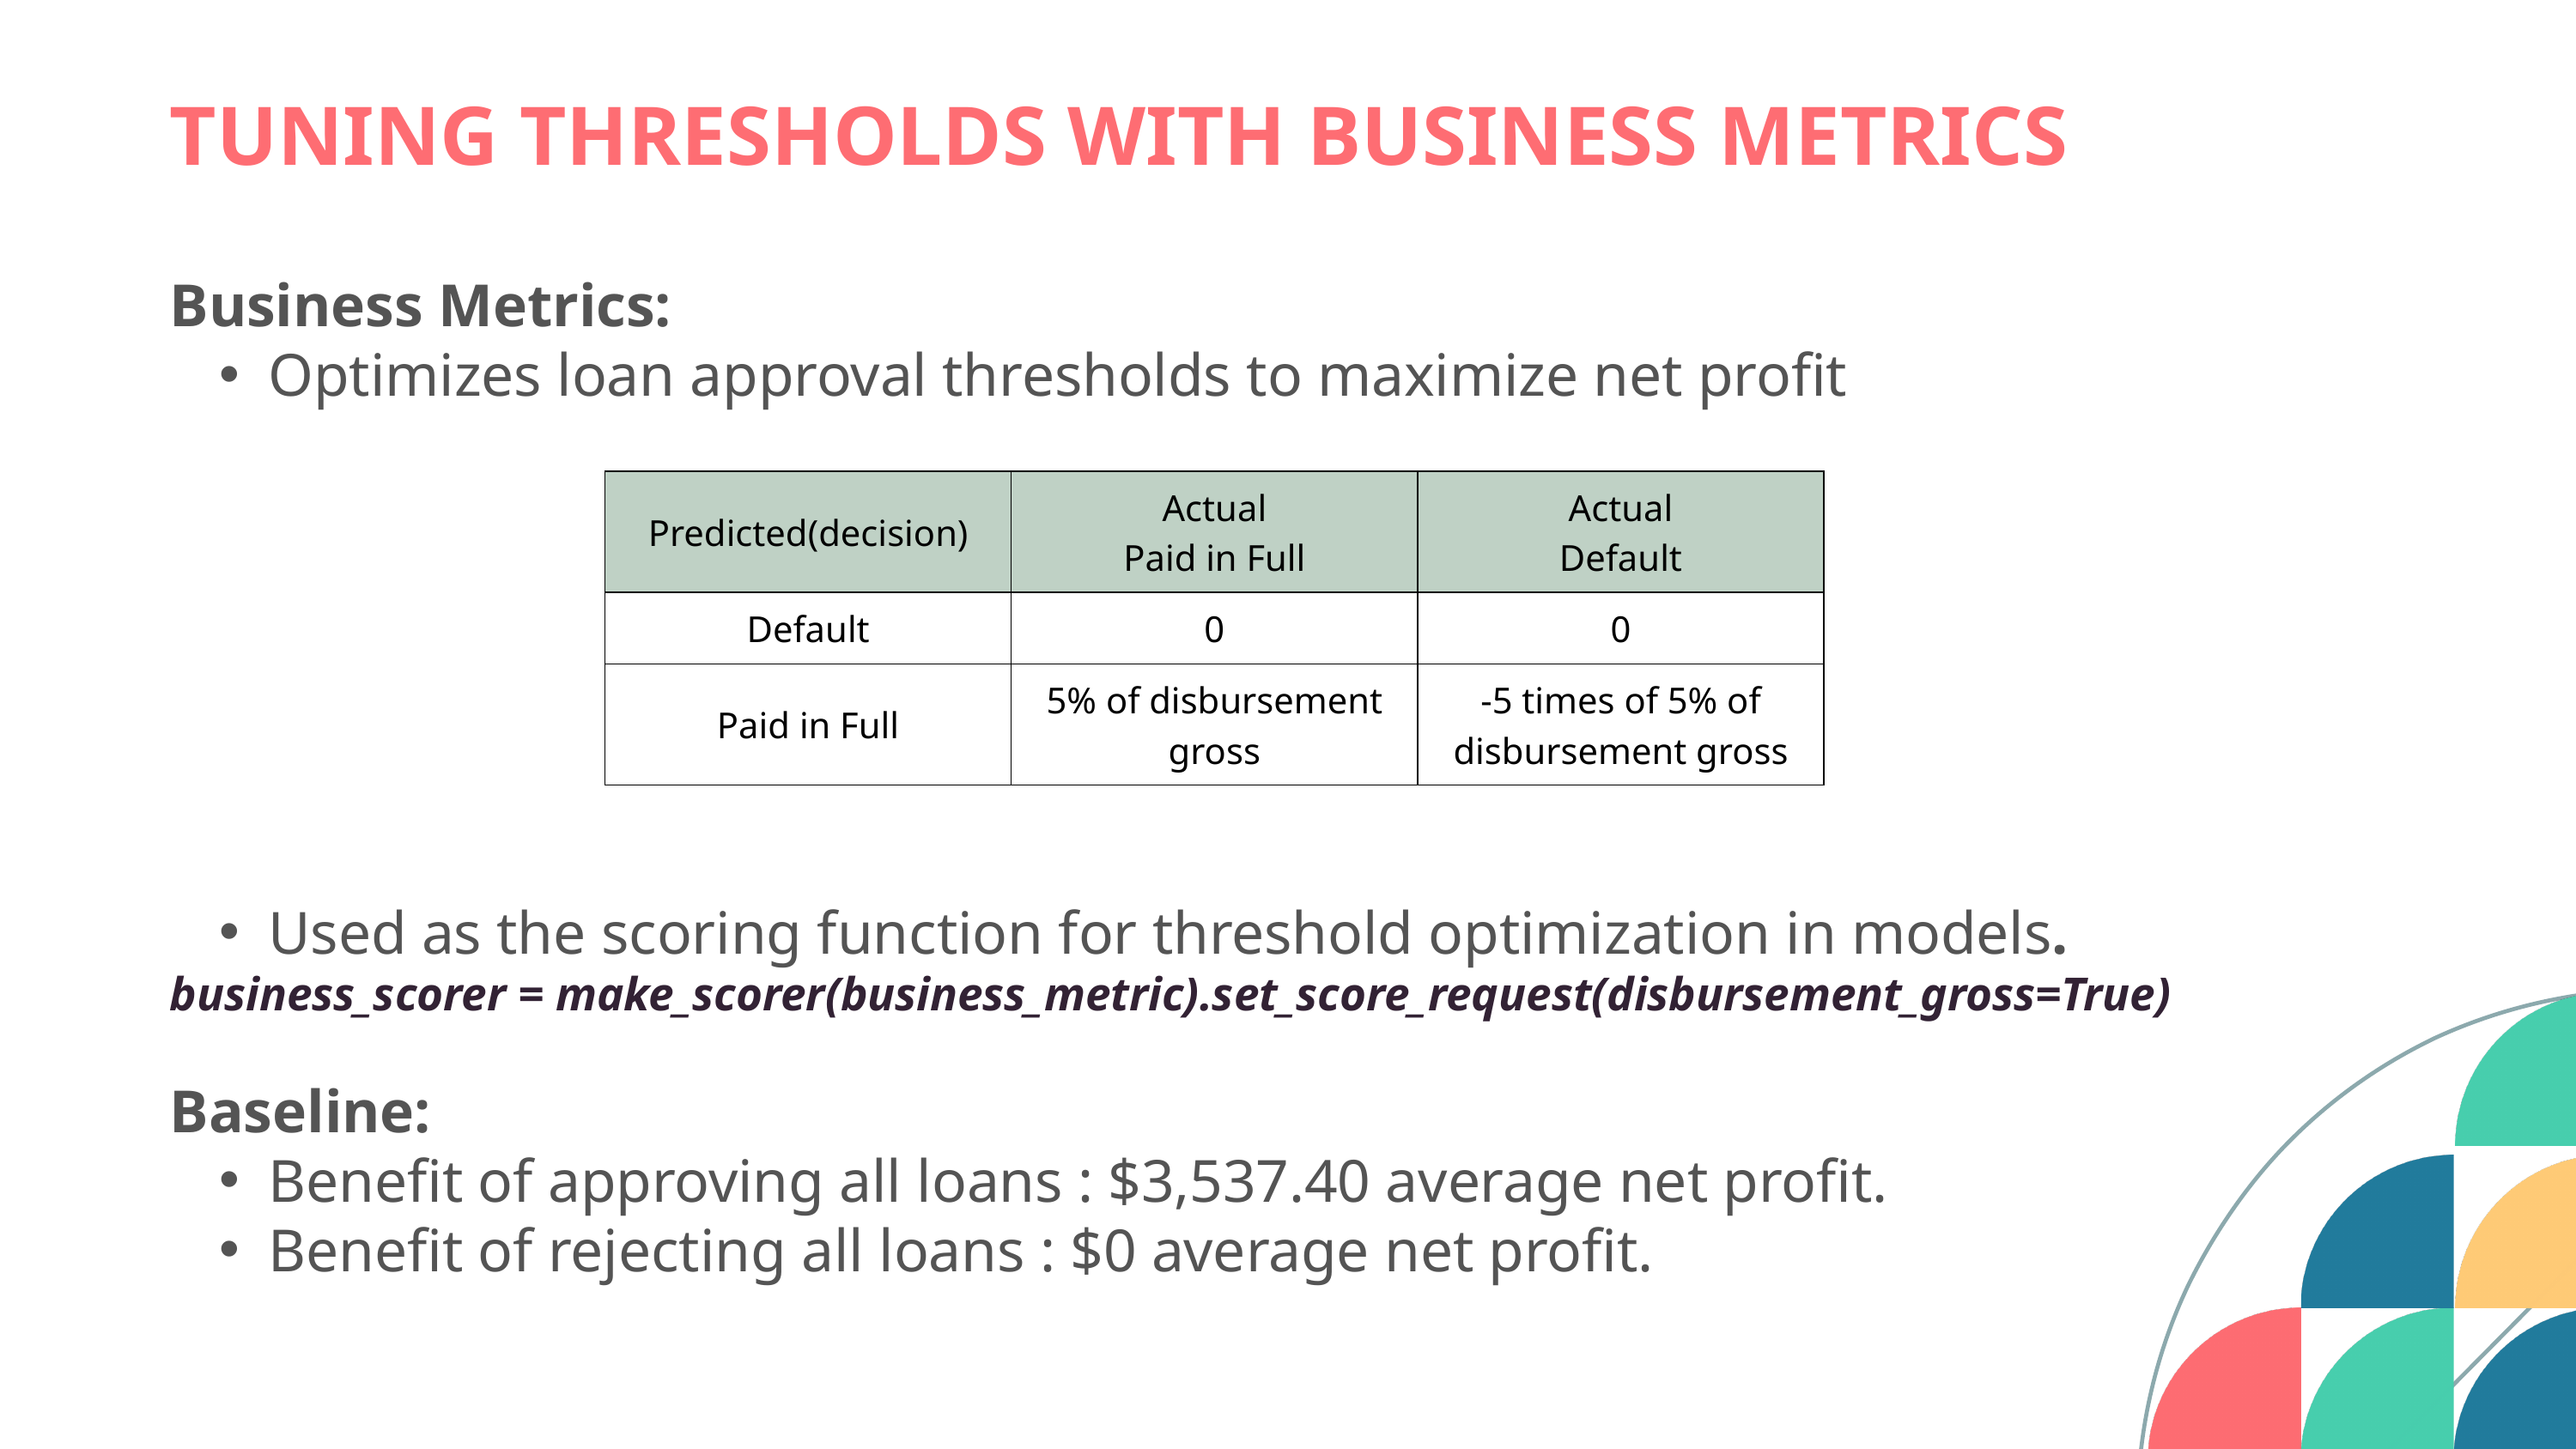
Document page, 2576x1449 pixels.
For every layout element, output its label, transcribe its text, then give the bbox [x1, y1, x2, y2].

table_cell Paid in Full [605, 664, 1011, 785]
text_box [169, 987, 2432, 1034]
table_cell 5% of disbursement gross​ [1012, 664, 1417, 785]
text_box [1945, 1066, 2576, 1449]
text_box [2455, 992, 2576, 1065]
table_header Predicted(decision) [605, 472, 1011, 591]
text_box Business Metrics: Optimizes loan approval thresholds to maximize net profit ​ Used as the scoring function for threshold optimization in models.​ business_scorer = make_scorer(business_metric).set_score_request(disbursement_gross=True) Baseline: Benefit of approving all loans : $3,537.40 average net profit. Benefit of rejecting all loans : $0 average net profit. [169, 1034, 2432, 1388]
table_cell -5 times of 5% of disbursement gross​ [1419, 664, 1823, 785]
table_header Actual​ Default [1419, 472, 1823, 591]
text_box TUNING THRESHOLDS WITH BUSINESS METRICS [169, 100, 2069, 182]
table_header Actual​ Paid in Full [1012, 472, 1417, 591]
text_box Business Metrics: Optimizes loan approval thresholds to maximize net profit ​ Used as the scoring function for threshold optimization in models.​ business_scorer = make_scorer(business_metric).set_score_request(disbursement_gross=True) Baseline: Benefit of approving all loans : $3,537.40 average net profit. Benefit of rejecting all loans : $0 average net profit. [169, 269, 2432, 987]
table_cell Default [605, 593, 1011, 664]
table_cell 0 [1012, 593, 1417, 664]
table_cell 0 [1419, 593, 1823, 664]
